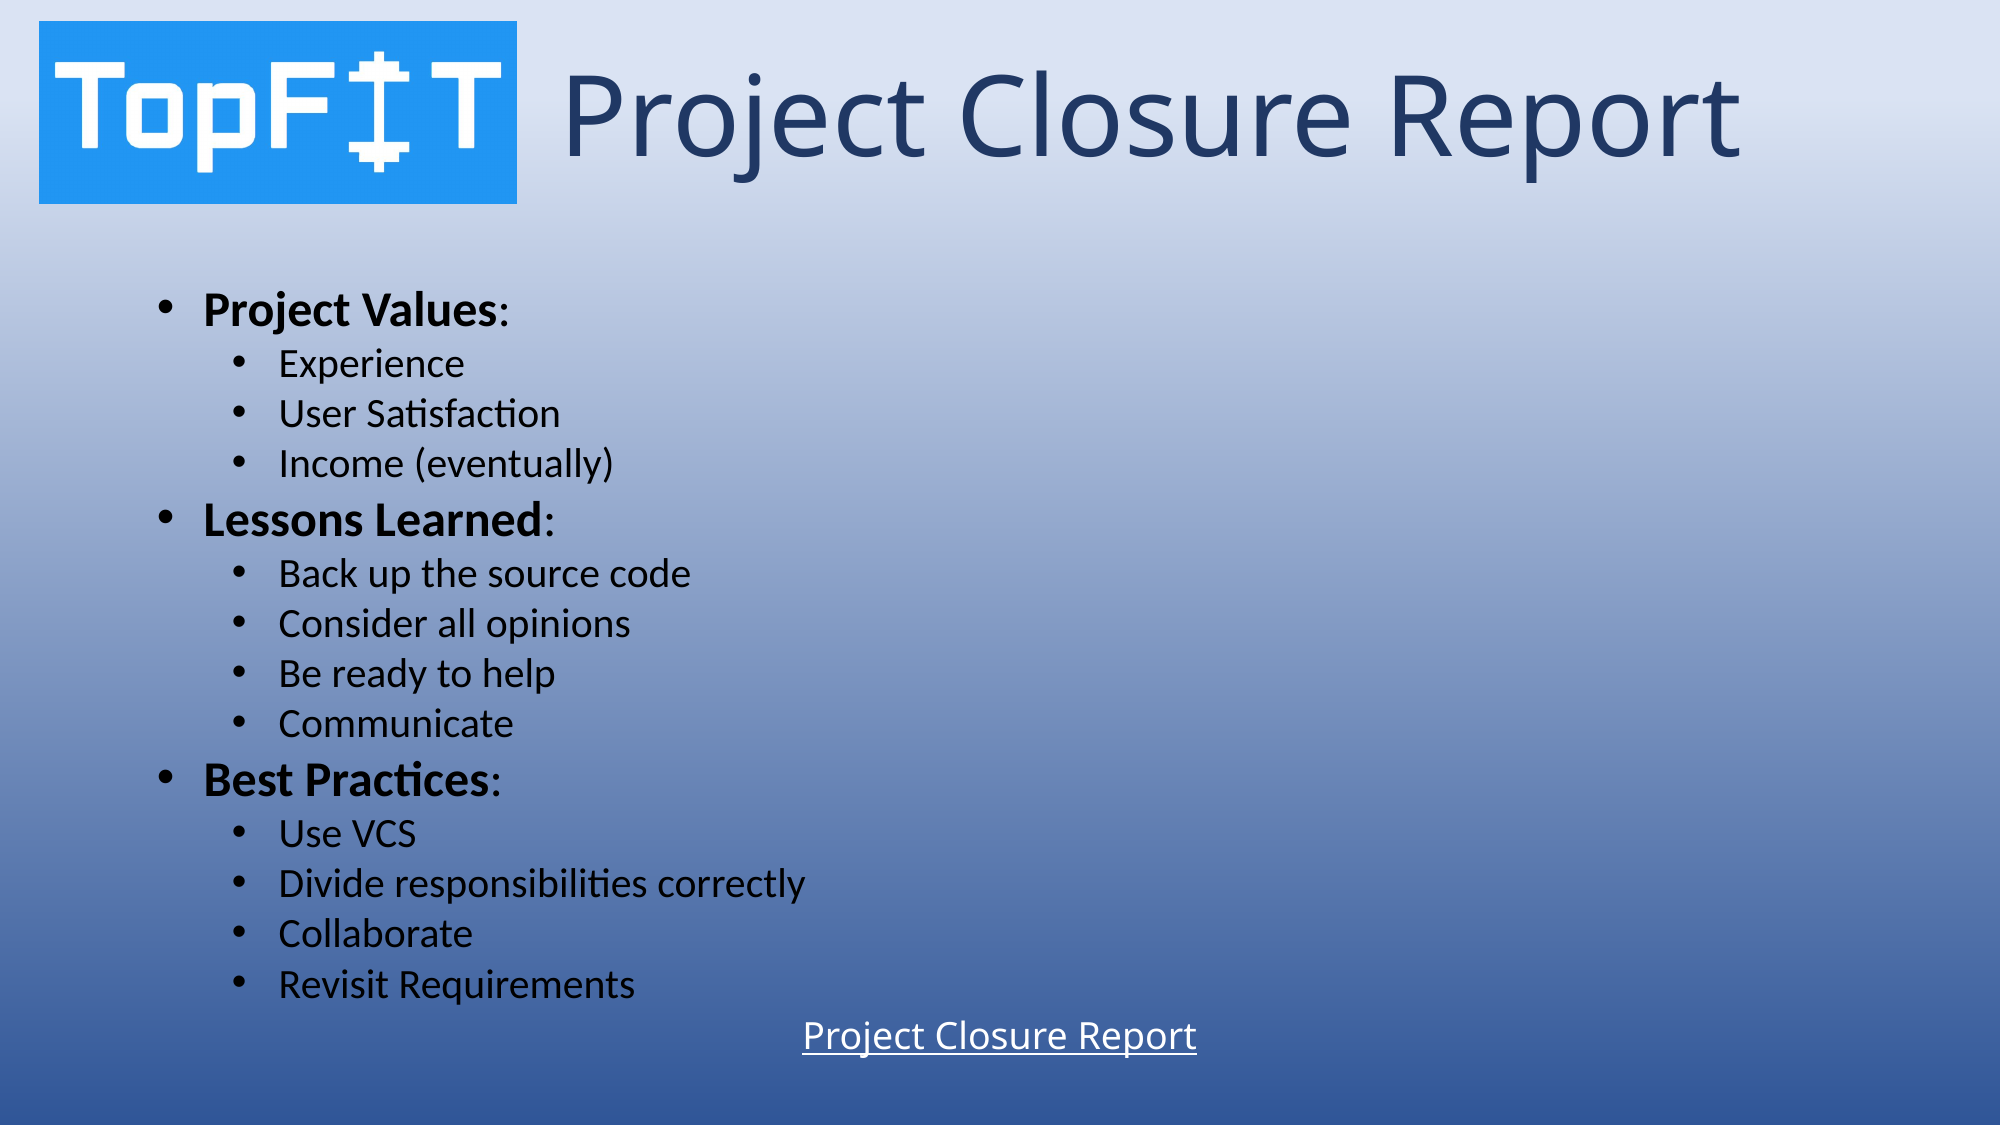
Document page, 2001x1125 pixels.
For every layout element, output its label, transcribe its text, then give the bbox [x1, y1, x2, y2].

text_box Project Closure Report [787, 1014, 1213, 1071]
text_box Project Values: Experience User Satisfaction Income (eventually) Lessons Learned: Back up the source code Consider all opinions Be ready to help Communicate Best Practices: Use VCS Divide responsibilities correctly Collaborate Revisit Requirements [142, 268, 1861, 1014]
picture [39, 21, 517, 204]
text_box Project Closure Report [544, 36, 1961, 187]
